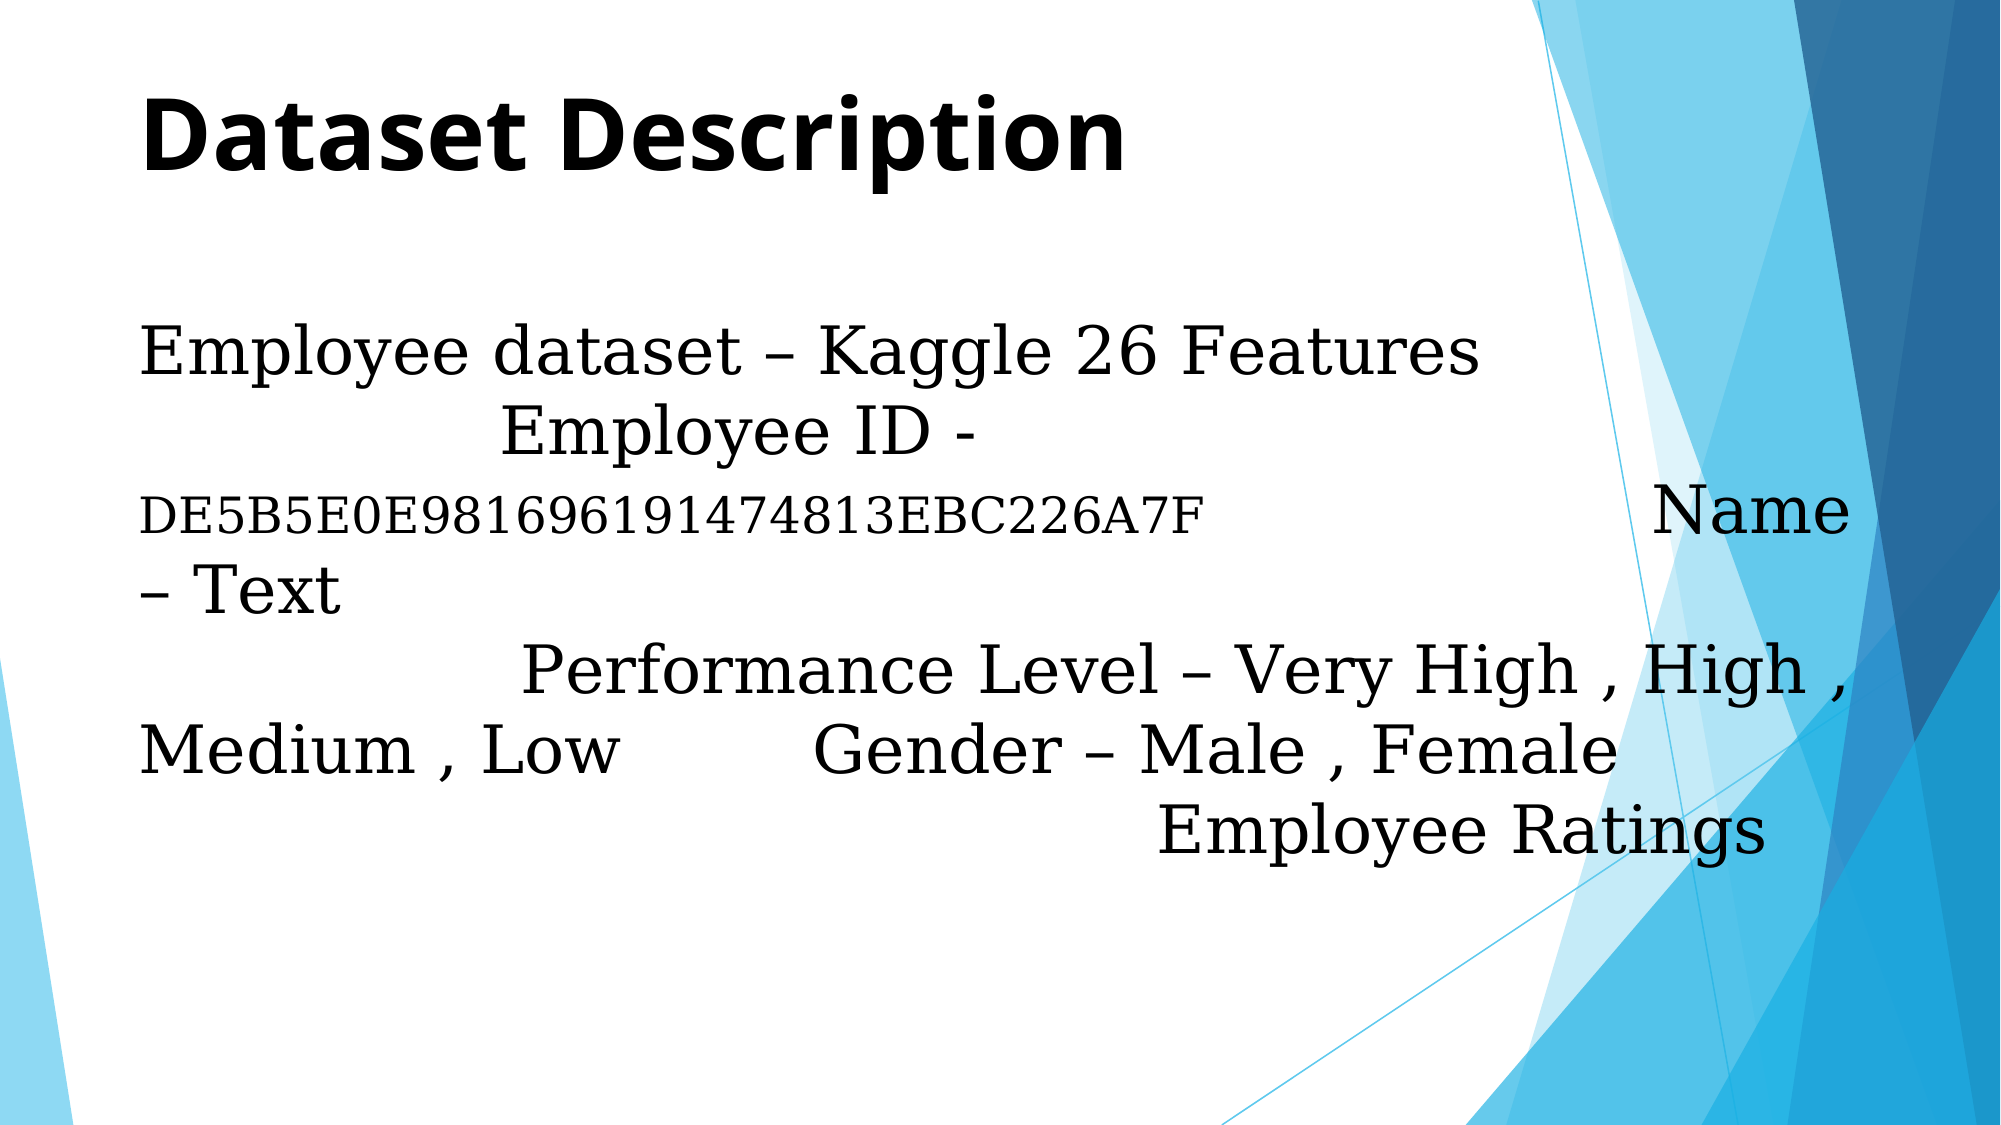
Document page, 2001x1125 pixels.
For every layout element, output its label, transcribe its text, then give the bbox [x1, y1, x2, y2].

text_box Employee dataset – Kaggle 26 Features Employee ID - DE5B5E0E981696191474813EBC226A7F Name – Text Performance Level – Very High , High , Medium , Low Gender – Male , Female Employee Ratings [123, 299, 1903, 875]
title Dataset Description [123, 62, 1877, 198]
